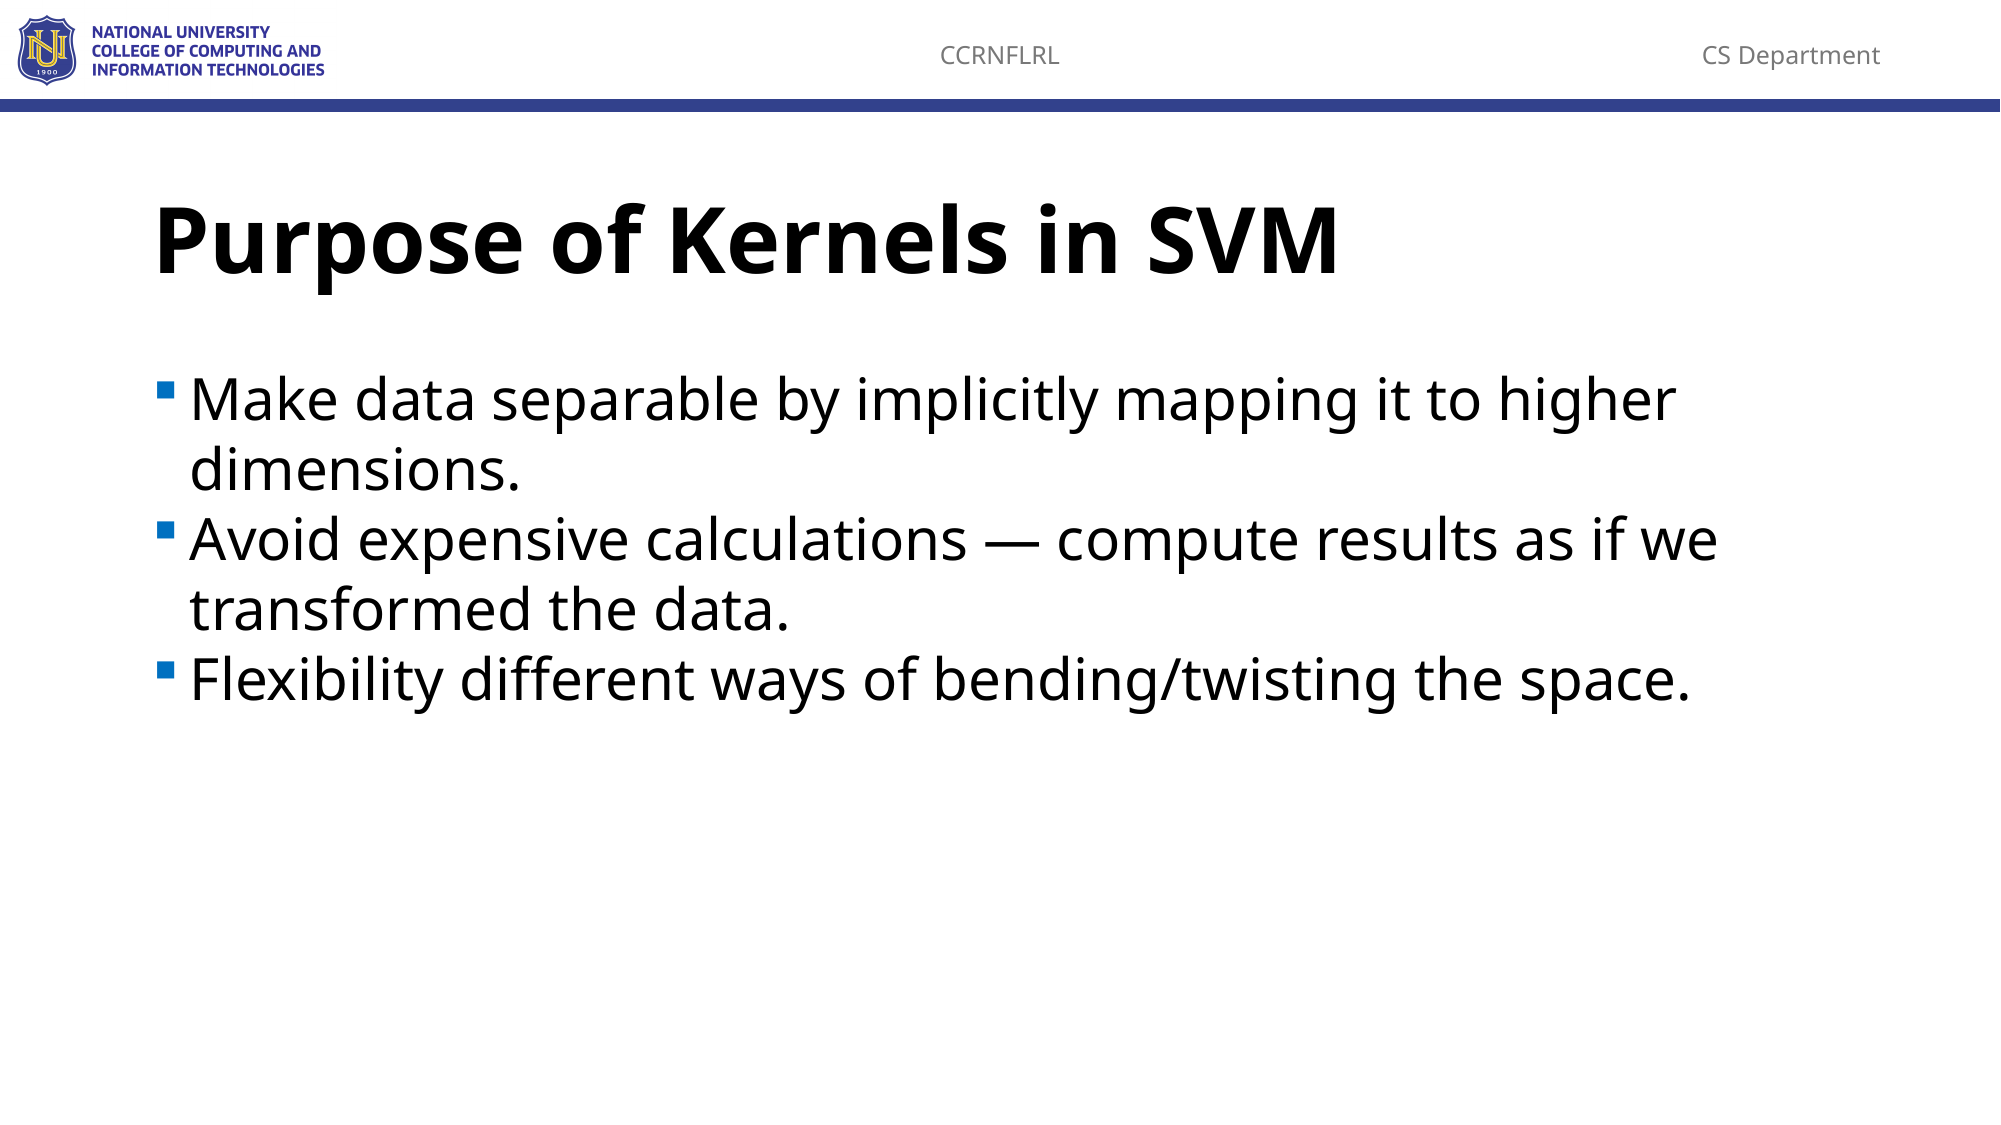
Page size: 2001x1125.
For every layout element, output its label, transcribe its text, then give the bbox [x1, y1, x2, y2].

list Make data separable by implicitly mapping it to higher dimensions. Avoid expensive calculations — compute results as if we transformed the data. Flexibility different ways of bending/twisting the space. [137, 210, 1894, 864]
title Purpose of Kernels in SVM [137, 135, 1863, 210]
picture [0, 0, 337, 99]
